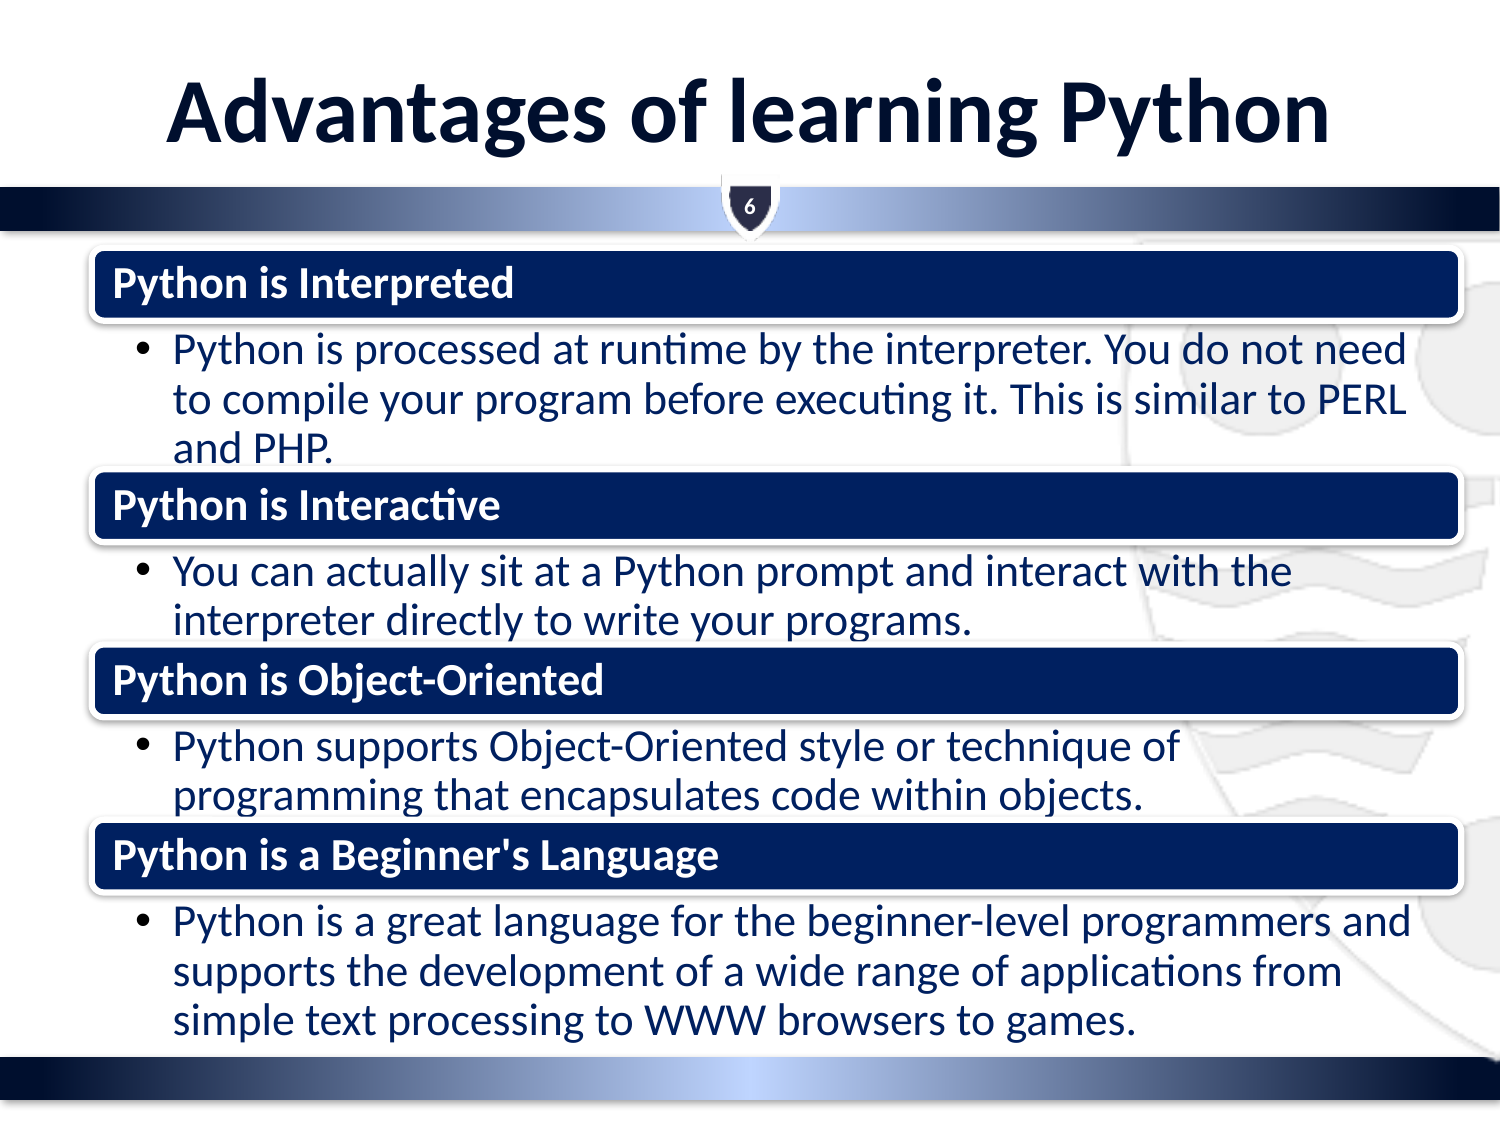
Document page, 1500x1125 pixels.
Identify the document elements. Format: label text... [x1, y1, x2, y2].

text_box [91, 247, 1462, 1049]
title Advantages of learning Python [75, 12, 1425, 200]
picture [720, 235, 780, 242]
slide_number 6 [718, 174, 782, 235]
